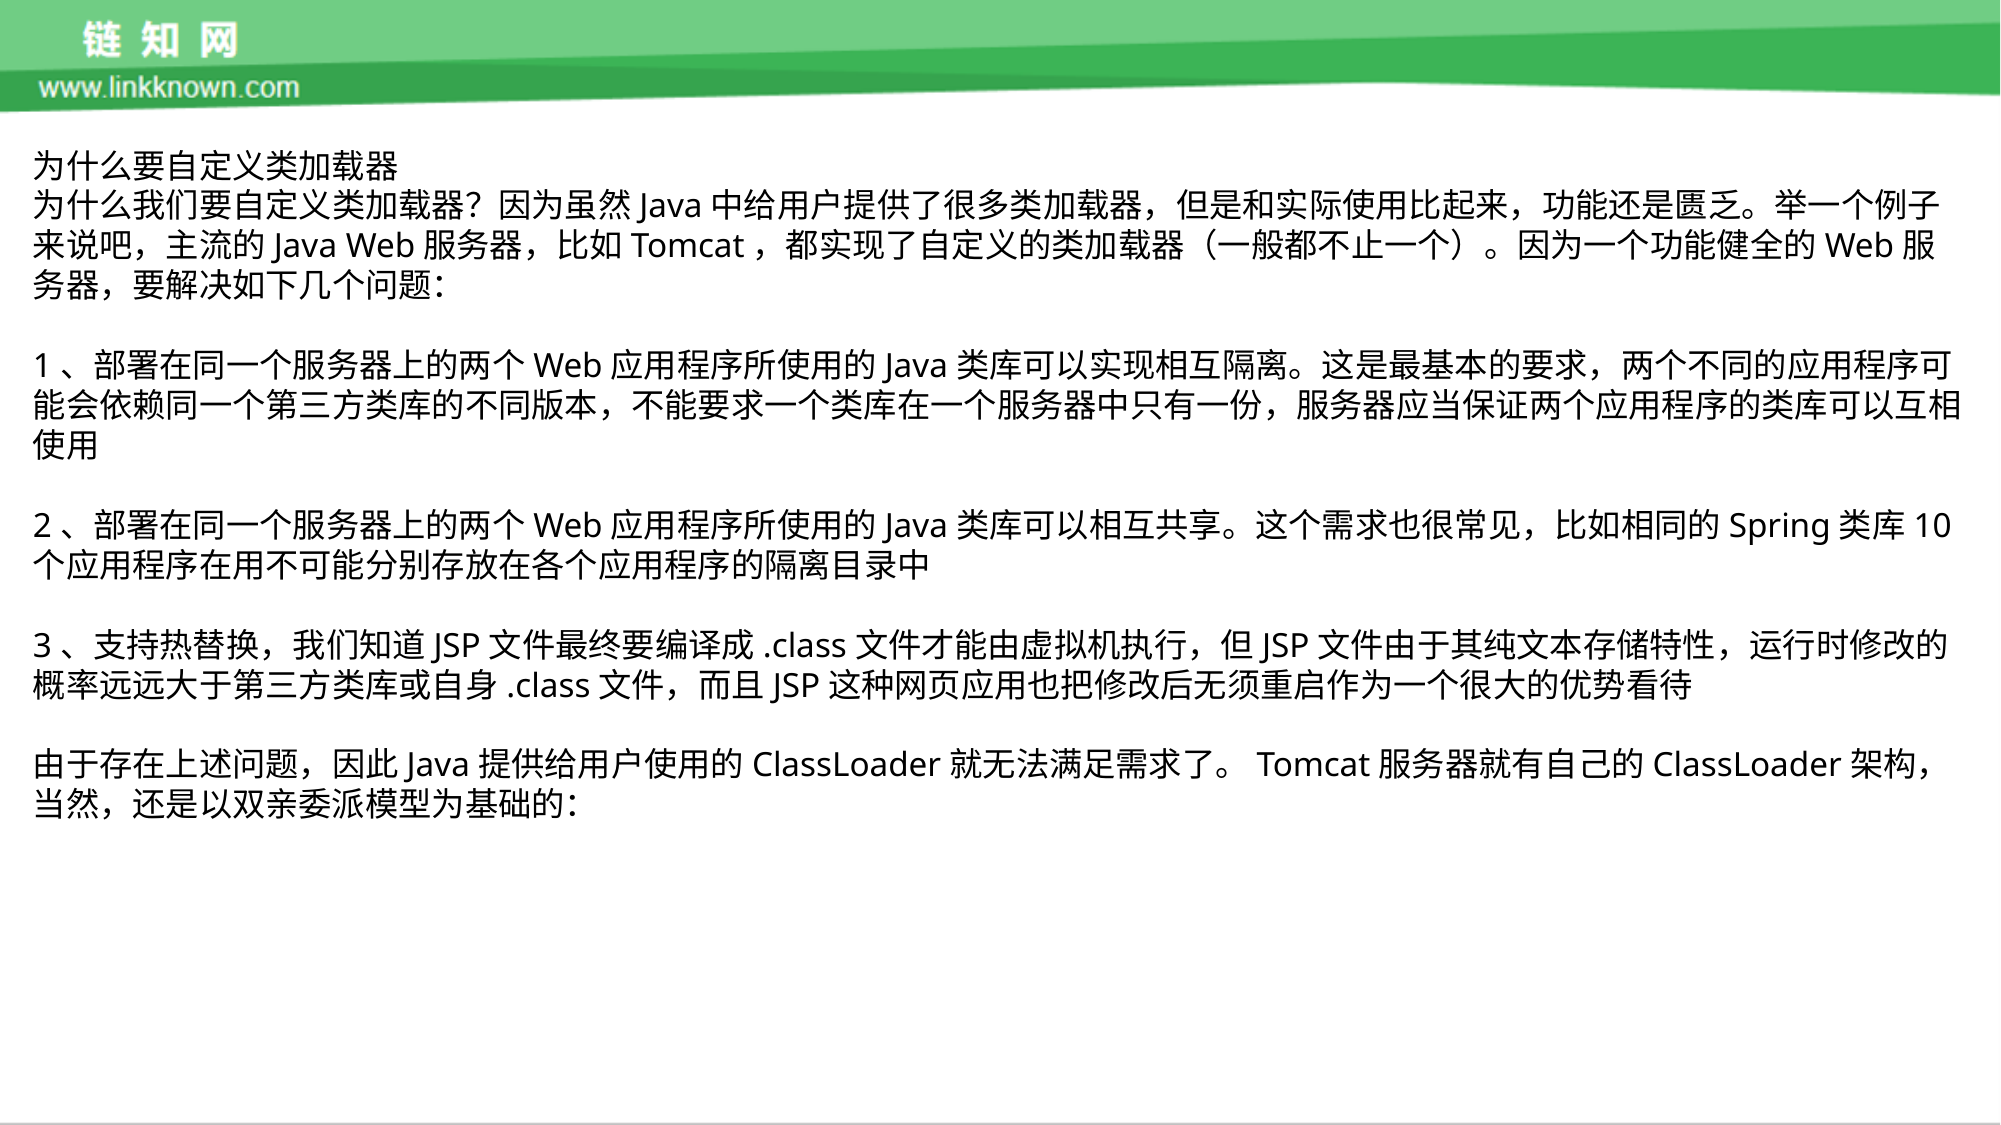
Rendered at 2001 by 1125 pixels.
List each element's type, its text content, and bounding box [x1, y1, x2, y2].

picture [0, 0, 2001, 1125]
text_box 为什么要自定义类加载器 为什么我们要自定义类加载器？因为虽然Java中给用户提供了很多类加载器，但是和实际使用比起来，功能还是匮乏。举一个例子来说吧，主流的Java Web服务器，比如Tomcat，都实现了自定义的类加载器（一般都不止一个）。因为一个功能健全的Web服务器，要解决如下几个问题： 1、部署在同一个服务器上的两个Web应用程序所使用的Java类库可以实现相互隔离。这是最基本的要求，两个不同的应用程序可能会依赖同一个第三方类库的不同版本，不能要求一个类库在一个服务器中只有一份，服务器应当保证两个应用程序的类库可以互相使用 2、部署在同一个服务器上的两个Web应用程序所使用的Java类库可以相互共享。这个需求也很常见，比如相同的Spring类库10个应用程序在用不可能分别存放在各个应用程序的隔离目录中 3、支持热替换，我们知道JSP文件最终要编译成.class文件才能由虚拟机执行，但JSP文件由于其纯文本存储特性，运行时修改的概率远远大于第三方类库或自身.class文件，而且JSP这种网页应用也把修改后无须重启作为一个很大的优势看待 由于存在上述问题，因此Java提供给用户使用的ClassLoader就无法满足需求了。Tomcat服务器就有自己的ClassLoader架构，当然，还是以双亲委派模型为基础的： [18, 137, 1977, 831]
